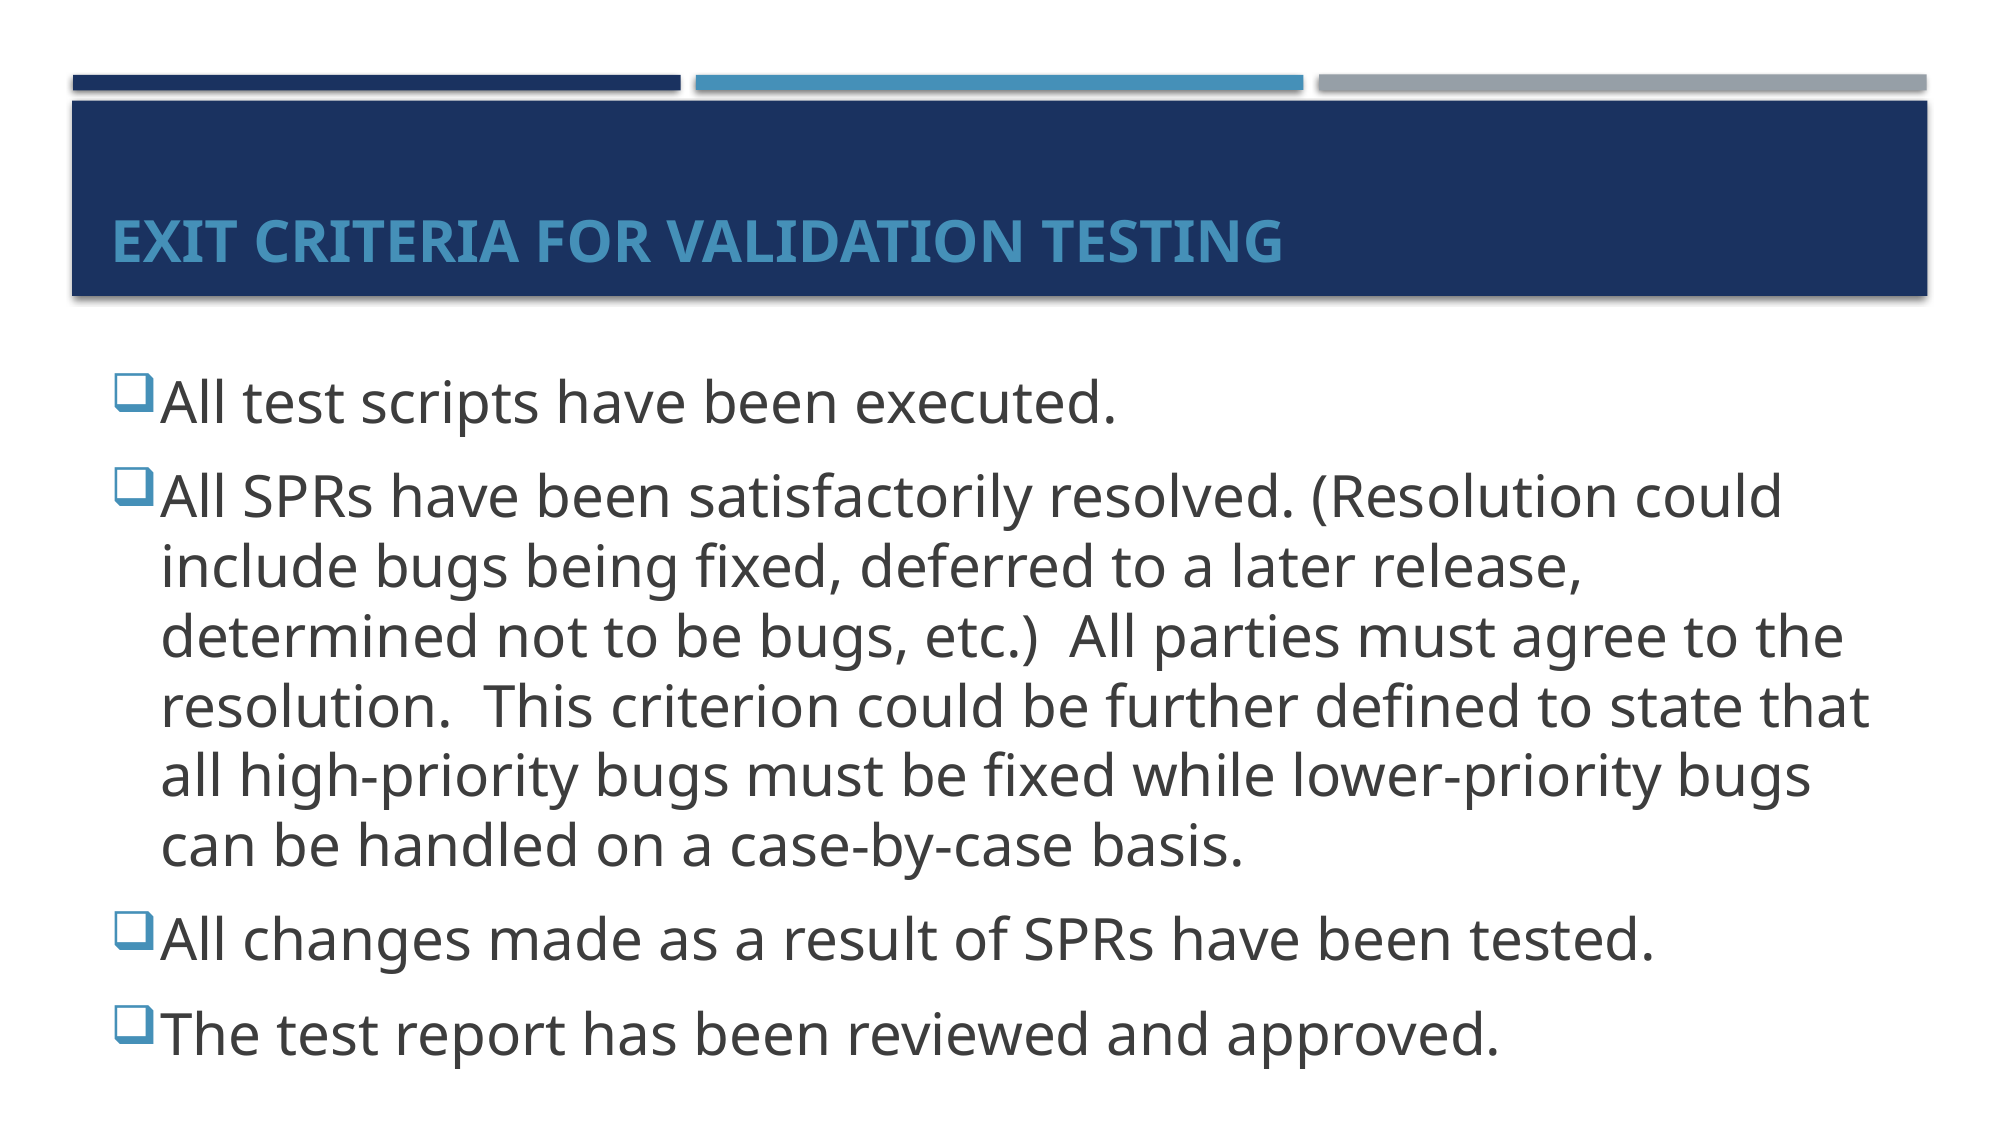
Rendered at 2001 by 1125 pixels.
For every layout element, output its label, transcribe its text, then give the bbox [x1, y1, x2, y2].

list All test scripts have been executed. All SPRs have been satisfactorily resolved. (Resolution could include bugs being fixed, deferred to a later release, determined not to be bugs, etc.) All parties must agree to the resolution. This criterion could be further defined to state that all high-priority bugs must be fixed while lower-priority bugs can be handled on a case-by-case basis. All changes made as a result of SPRs have been tested. The test report has been reviewed and approved. [95, 357, 1905, 1078]
title Exit Criteria for Validation Testing [95, 115, 1905, 282]
